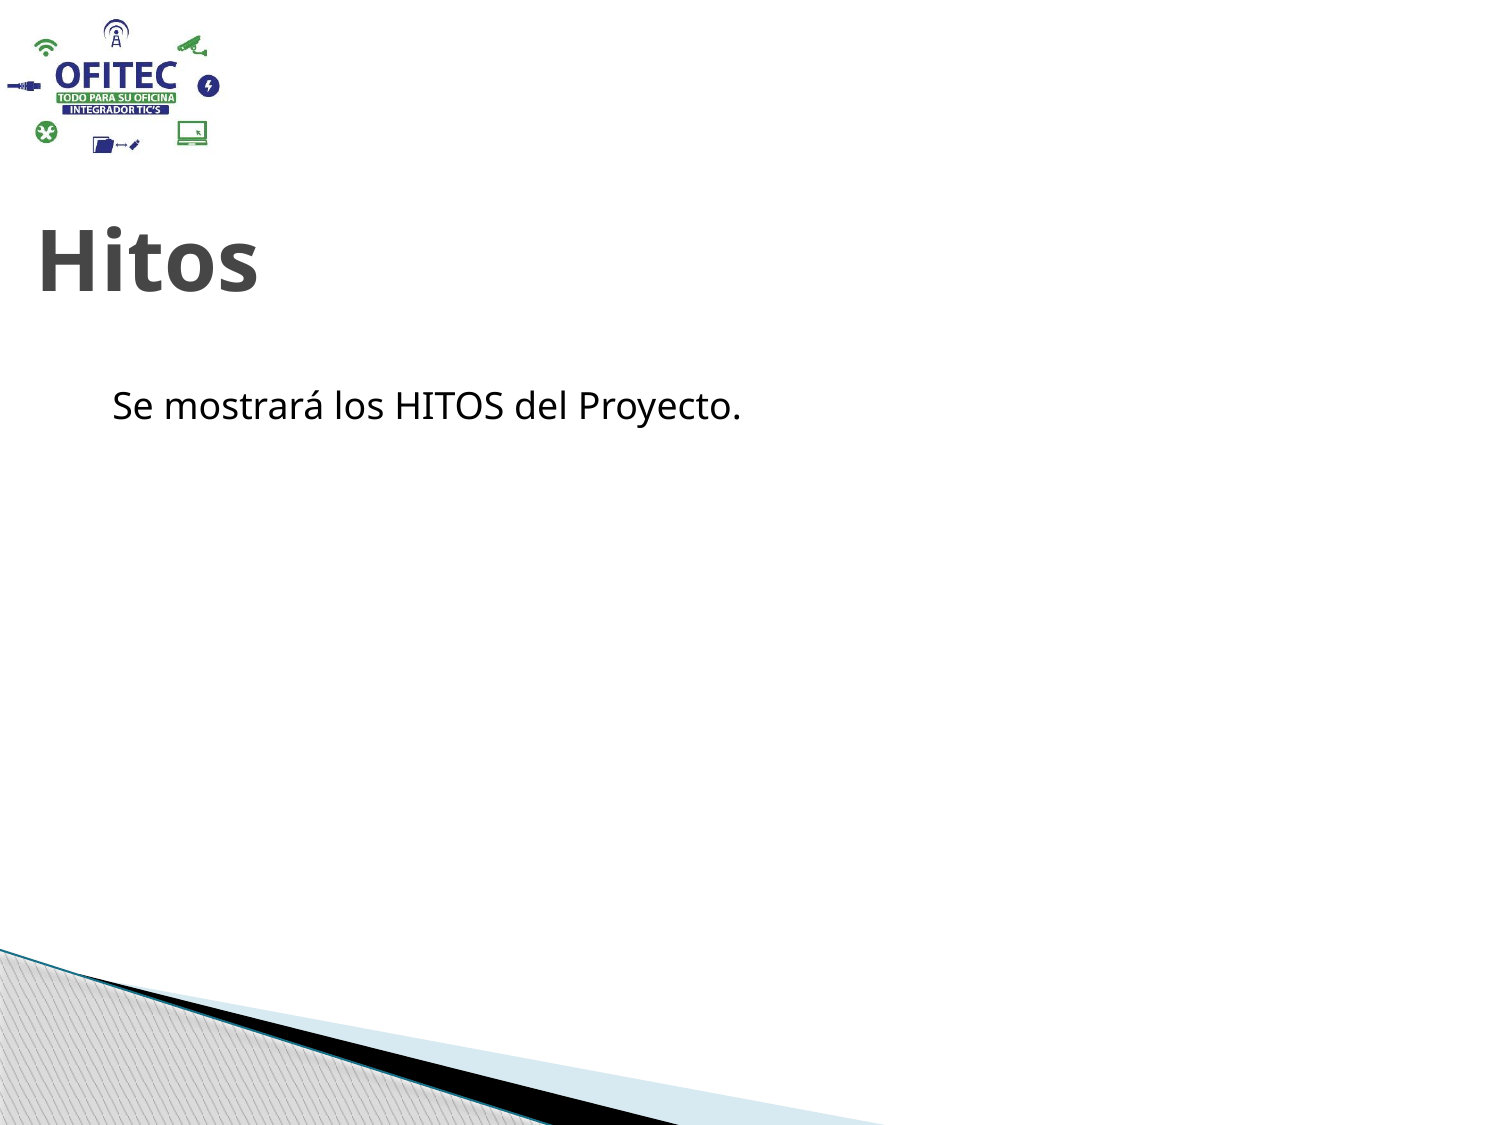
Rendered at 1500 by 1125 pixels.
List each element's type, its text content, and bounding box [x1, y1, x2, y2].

title Hitos [21, 164, 1372, 352]
text_box Se mostrará los HITOS del Proyecto. [97, 374, 768, 435]
picture [0, 0, 228, 177]
